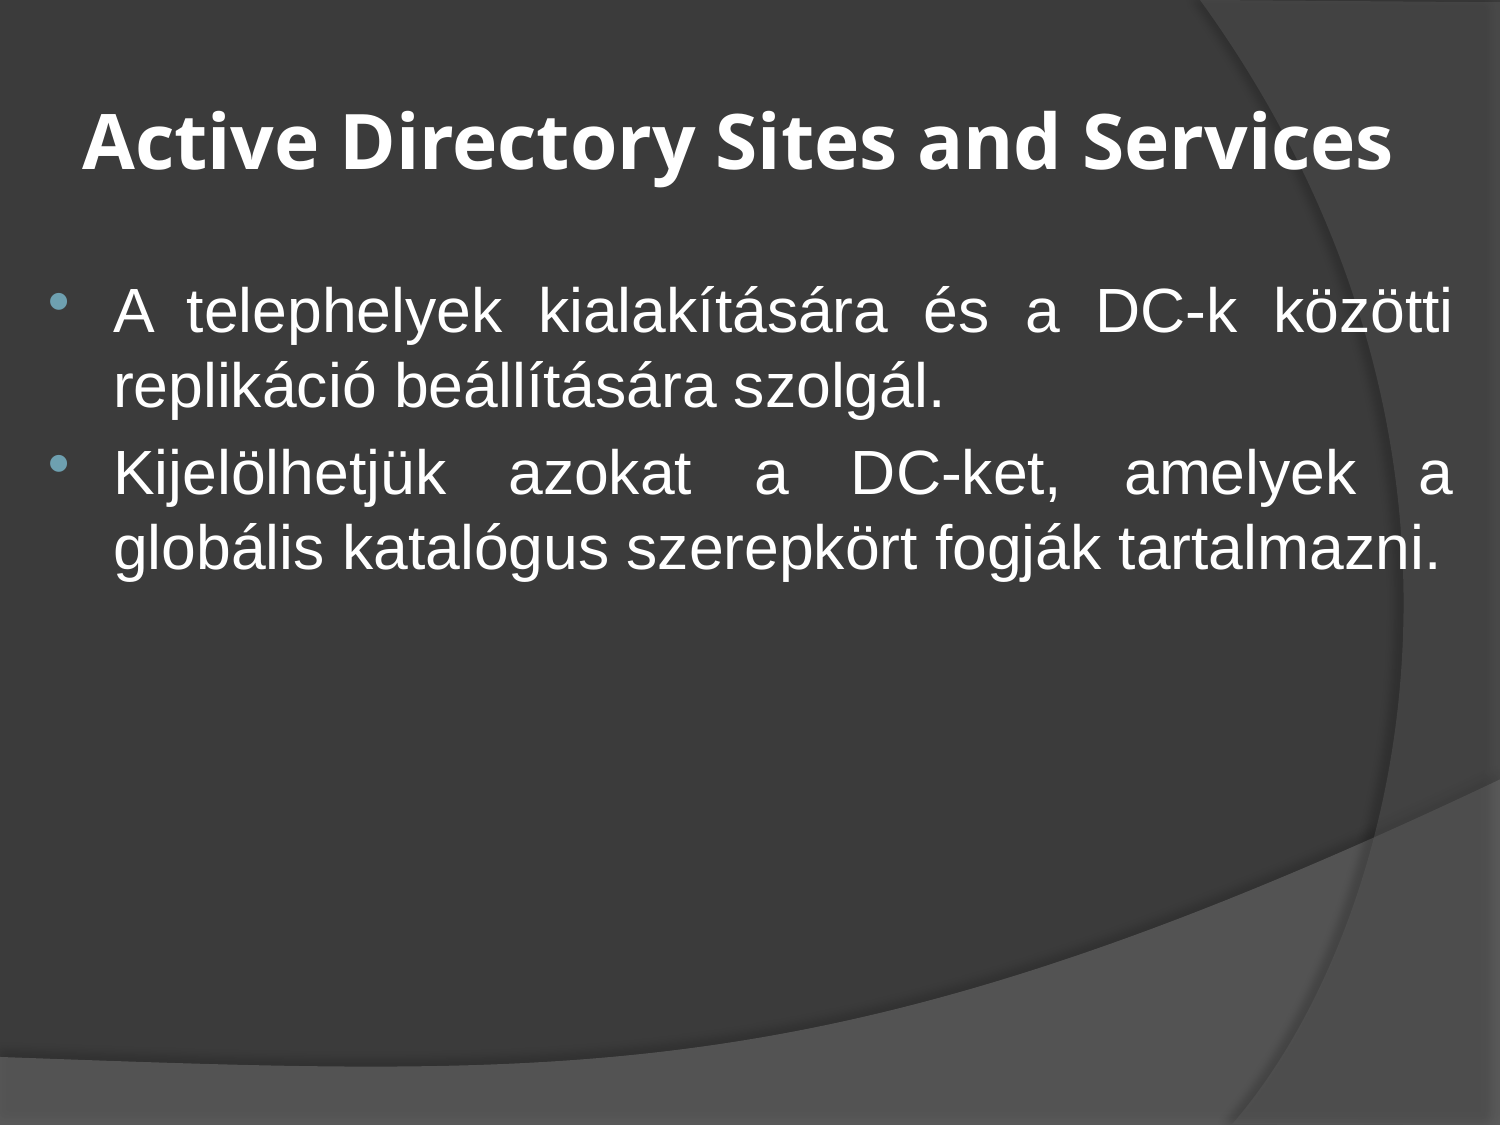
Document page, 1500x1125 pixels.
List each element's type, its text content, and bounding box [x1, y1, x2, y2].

title Active Directory Sites and Services [75, 45, 1447, 233]
list A telephelyek kialakítására és a DC-k közötti replikáció beállítására szolgál. Kijelölhetjük azokat a DC-ket, amelyek a globális katalógus szerepkört fogják tartalmazni. [29, 262, 1471, 1080]
